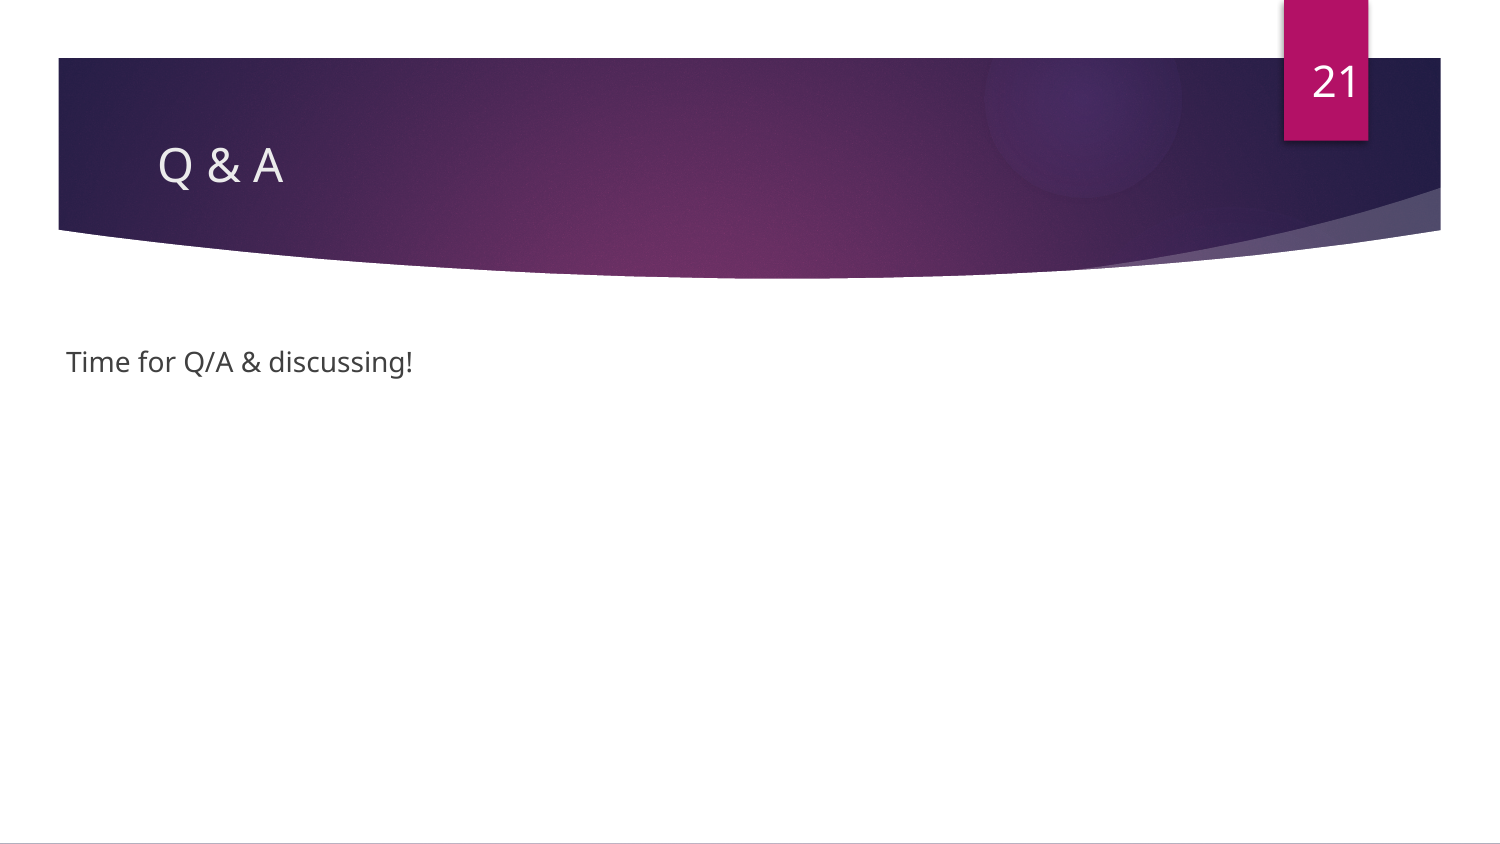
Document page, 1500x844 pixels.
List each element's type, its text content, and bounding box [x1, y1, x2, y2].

slide_number 21 [1273, 36, 1377, 131]
title Q & A [142, 119, 1220, 207]
list Time for Q/A & discussing! [51, 329, 1449, 844]
